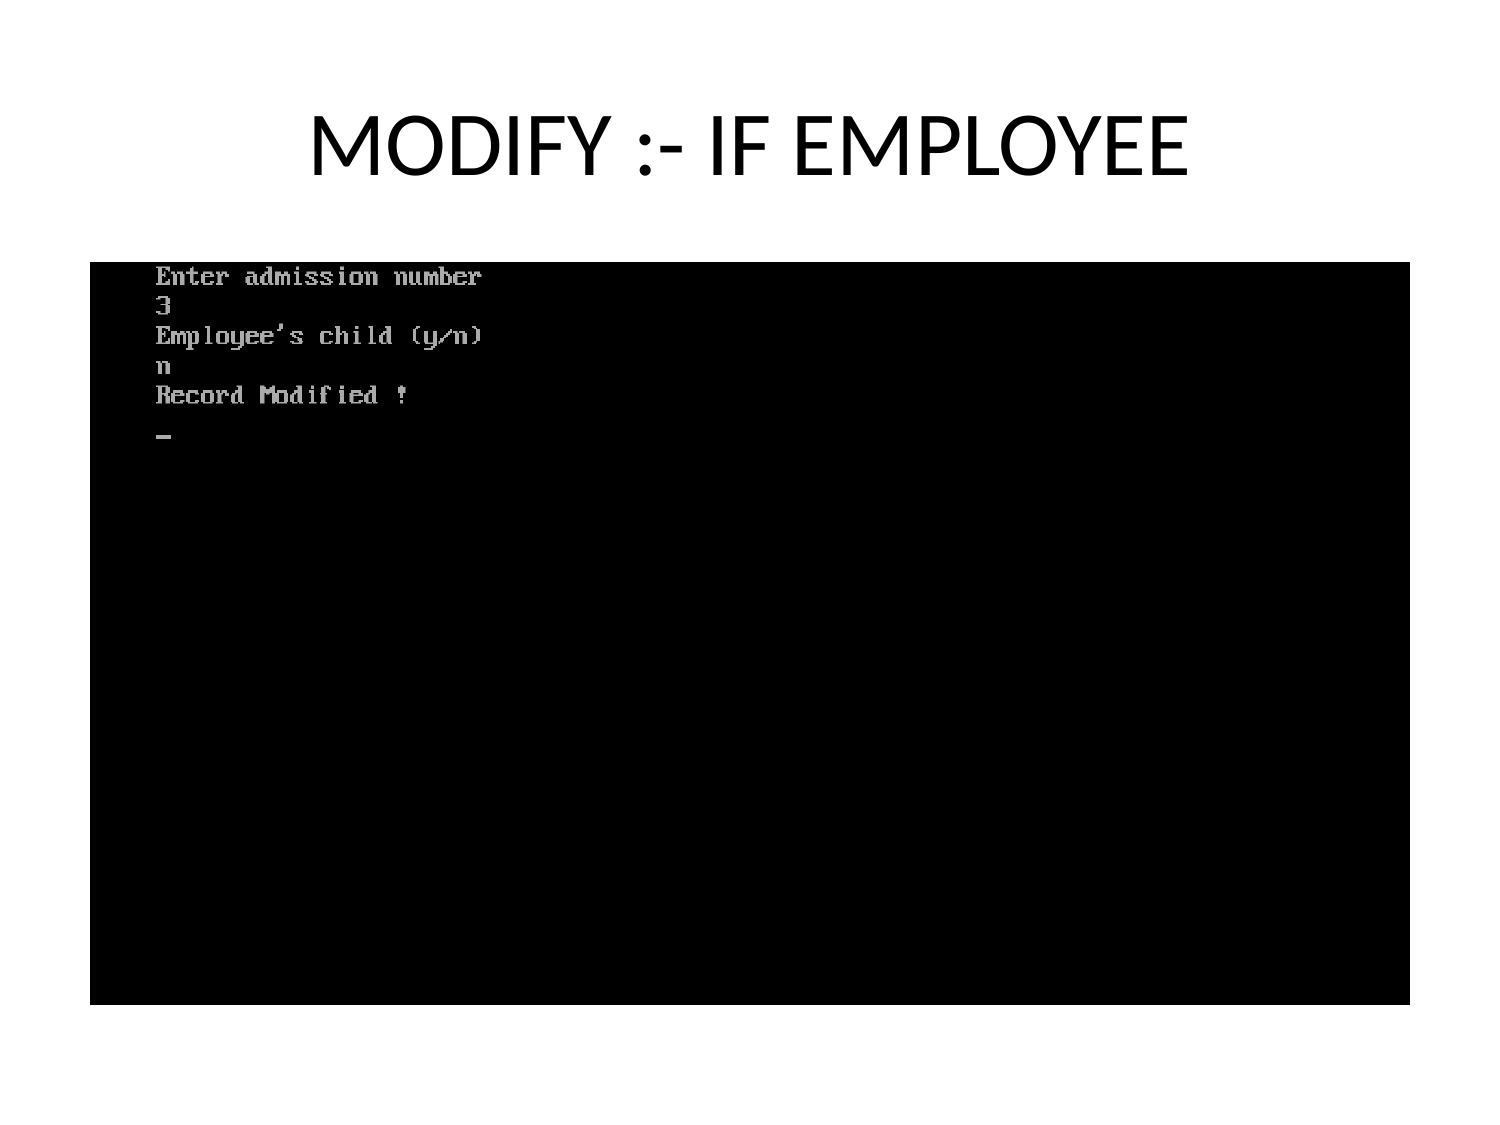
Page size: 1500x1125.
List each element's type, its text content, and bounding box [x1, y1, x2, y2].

title MODIFY :- IF EMPLOYEE [75, 45, 1425, 233]
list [89, 262, 1411, 1006]
